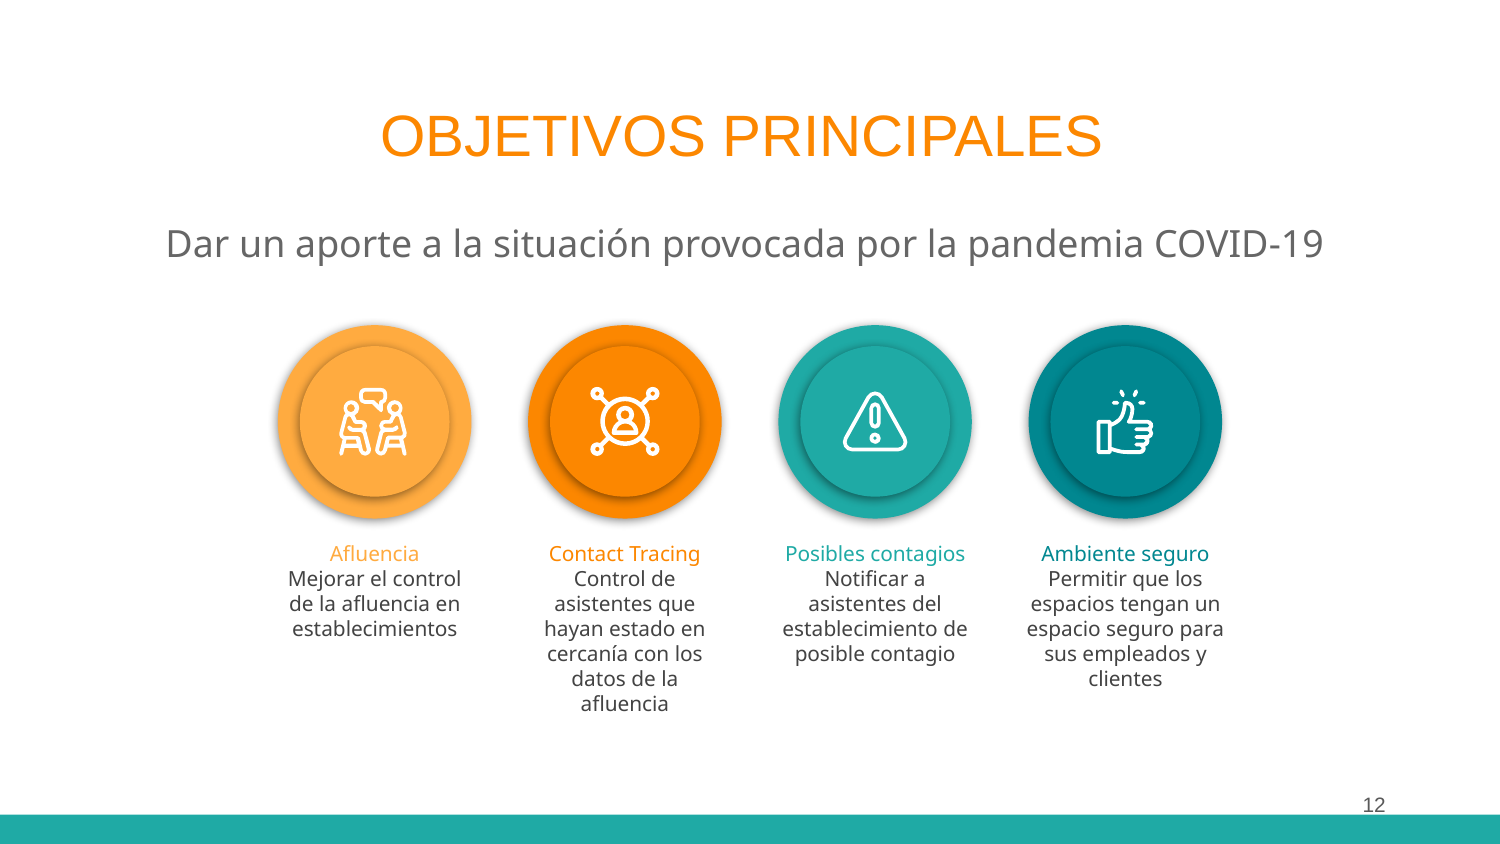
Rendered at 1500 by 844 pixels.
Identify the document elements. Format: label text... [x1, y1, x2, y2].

title OBJETIVOS PRINCIPALES [103, 56, 1397, 219]
text_box [277, 325, 472, 519]
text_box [1096, 389, 1154, 455]
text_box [590, 386, 660, 457]
list Dar un aporte a la situación provocada por la pandemia COVID-19 [96, 219, 1404, 286]
text_box [528, 325, 722, 519]
text_box Contact Tracing Control de asistentes que hayan estado en cercanía con los datos de la afluencia [521, 525, 728, 729]
text_box [800, 346, 951, 497]
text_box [338, 387, 408, 456]
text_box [842, 391, 909, 452]
slide_number ‹#› [1059, 782, 1397, 827]
text_box [1050, 346, 1201, 497]
text_box [778, 325, 972, 519]
text_box Posibles contagios Notificar a asistentes del establecimiento de posible contagio [766, 525, 984, 678]
text_box Afluencia Mejorar el control de la afluencia en establecimientos [258, 525, 492, 687]
text_box [550, 346, 700, 497]
text_box [1028, 325, 1223, 519]
text_box [299, 346, 450, 497]
text_box [0, 814, 1500, 844]
text_box Ambiente seguro Permitir que los espacios tengan un espacio seguro para sus empleados y clientes [1008, 525, 1242, 678]
